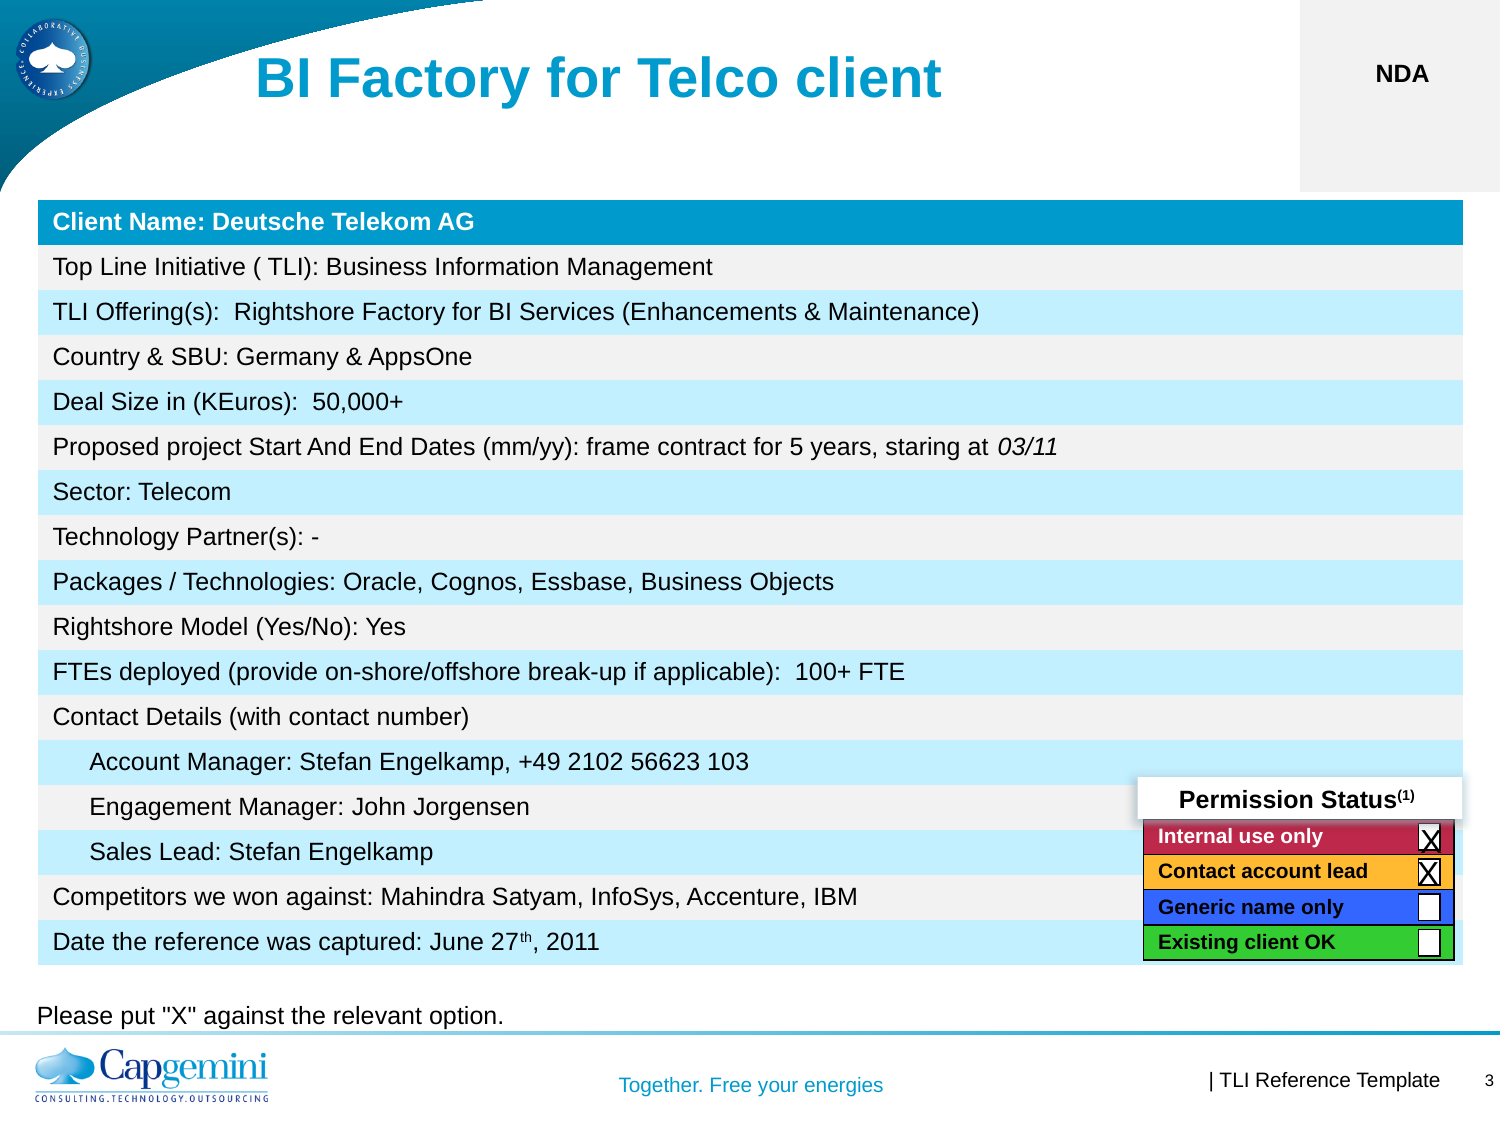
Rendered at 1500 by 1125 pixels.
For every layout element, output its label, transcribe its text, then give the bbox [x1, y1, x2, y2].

slide_number 3 [1467, 1070, 1500, 1089]
table_cell Technology Partner(s): - [38, 515, 1463, 560]
table_cell Sector: Telecom [38, 470, 1463, 515]
table_cell Date the reference was captured: June 27th, 2011 [38, 920, 1132, 965]
table_cell Competitors we won against: Mahindra Satyam, InfoSys, Accenture, IBM [38, 875, 1132, 920]
text_box NDA [1333, 50, 1472, 95]
picture [33, 1046, 270, 1103]
table_cell Account Manager: Stefan Engelkamp, +49 2102 56623 103 [38, 740, 1463, 785]
table_cell Deal Size in (KEuros): 50,000+ [38, 380, 1463, 425]
table_cell Contact Details (with contact number) [38, 695, 1463, 740]
table_cell Proposed project Start And End Dates (mm/yy): frame contract for 5 years, staring at 03/11 [38, 425, 1463, 470]
table_cell Sales Lead: Stefan Engelkamp [38, 830, 1132, 875]
table_cell Engagement Manager: John Jorgensen [38, 785, 1130, 830]
text_box X [1405, 812, 1442, 817]
table_cell FTEs deployed (provide on-shore/offshore break-up if applicable): 100+ FTE [38, 650, 1463, 695]
table_cell TLI Offering(s): Rightshore Factory for BI Services (Enhancements & Maintenance) [38, 290, 1463, 335]
title BI Factory for Telco client [0, 0, 1301, 200]
table_cell Top Line Initiative ( TLI): Business Information Management [38, 245, 1463, 290]
table_header Client Name: Deutsche Telekom AG [38, 200, 1463, 245]
text_box (1) Please put "X" against the relevant option. [0, 992, 673, 1037]
text_box Permission Status(1) [1137, 777, 1463, 818]
table_cell Packages / Technologies: Oracle, Cognos, Essbase, Business Objects [38, 560, 1463, 605]
table_cell Country & SBU: Germany & AppsOne [38, 335, 1463, 380]
table_cell Rightshore Model (Yes/No): Yes [38, 605, 1463, 650]
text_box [1137, 818, 1463, 1026]
